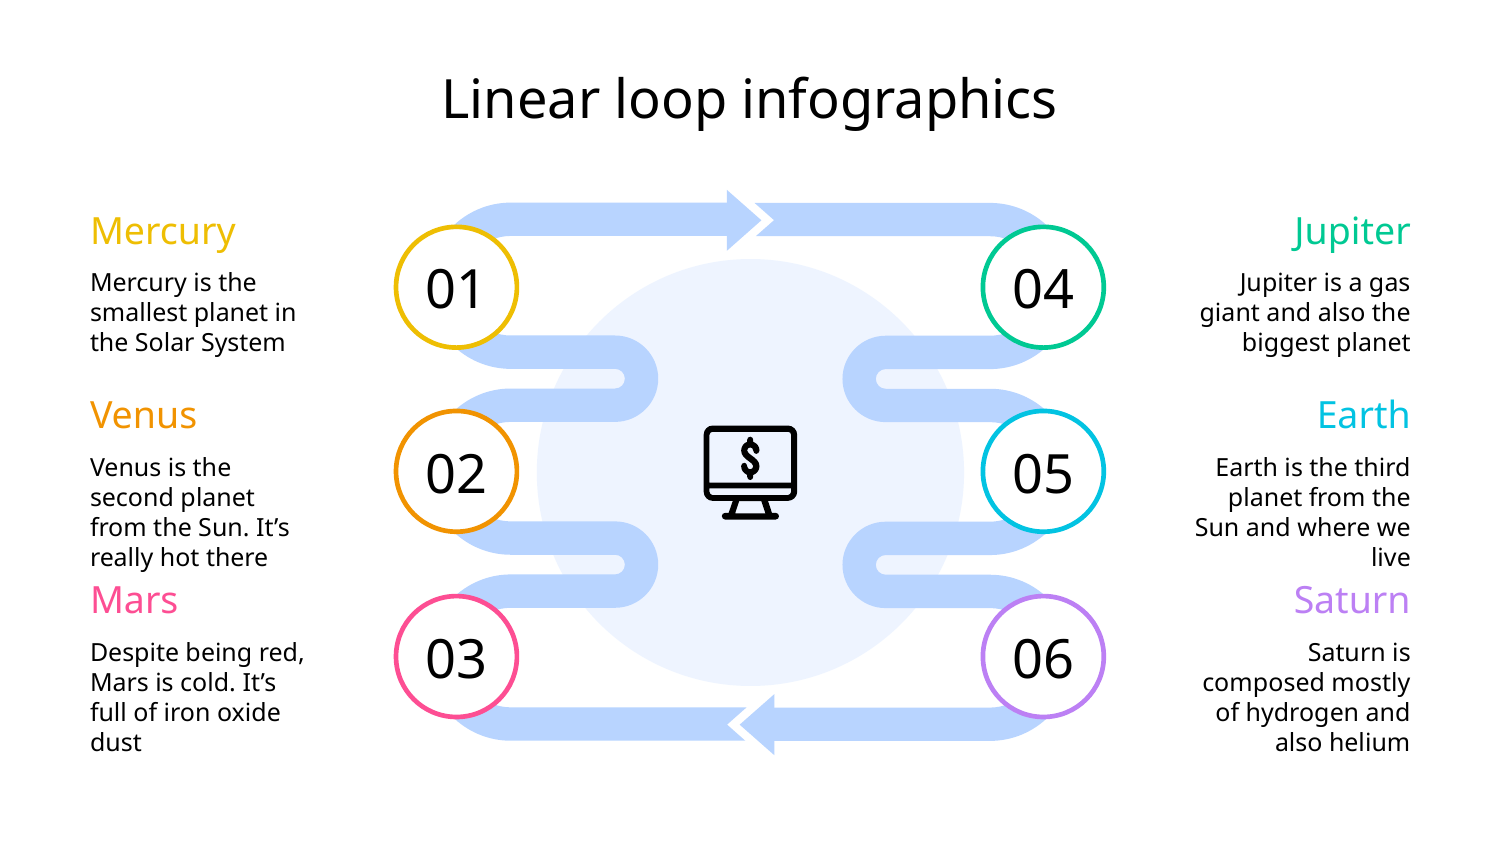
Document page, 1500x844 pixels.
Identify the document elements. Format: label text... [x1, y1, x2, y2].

text_box 06 [1079, 607, 1104, 706]
text_box Mercury is the smallest planet in the Solar System [75, 258, 332, 374]
text_box 05 [1079, 422, 1104, 521]
text_box Saturn [1169, 570, 1426, 627]
text_box Saturn is composed mostly of hydrogen and also helium [1169, 627, 1426, 743]
text_box Mars [75, 570, 332, 627]
text_box Jupiter is a gas giant and also the biggest planet [1169, 258, 1426, 374]
text_box 04 [1079, 238, 1104, 336]
text_box Despite being red, Mars is cold. It’s full of iron oxide dust [75, 627, 332, 743]
text_box Mercury [75, 201, 332, 258]
text_box Earth [1169, 386, 1426, 442]
text_box Venus [75, 386, 332, 442]
text_box Venus is the second planet from the Sun. It’s really hot there [75, 442, 332, 558]
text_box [427, 189, 1074, 756]
text_box 01 [396, 237, 422, 337]
title Linear loop infographics [67, 49, 1433, 144]
text_box Jupiter [1169, 201, 1426, 258]
text_box Earth is the third planet from the Sun and where we live [1169, 442, 1426, 558]
text_box 02 [396, 421, 422, 521]
text_box 03 [396, 606, 422, 707]
